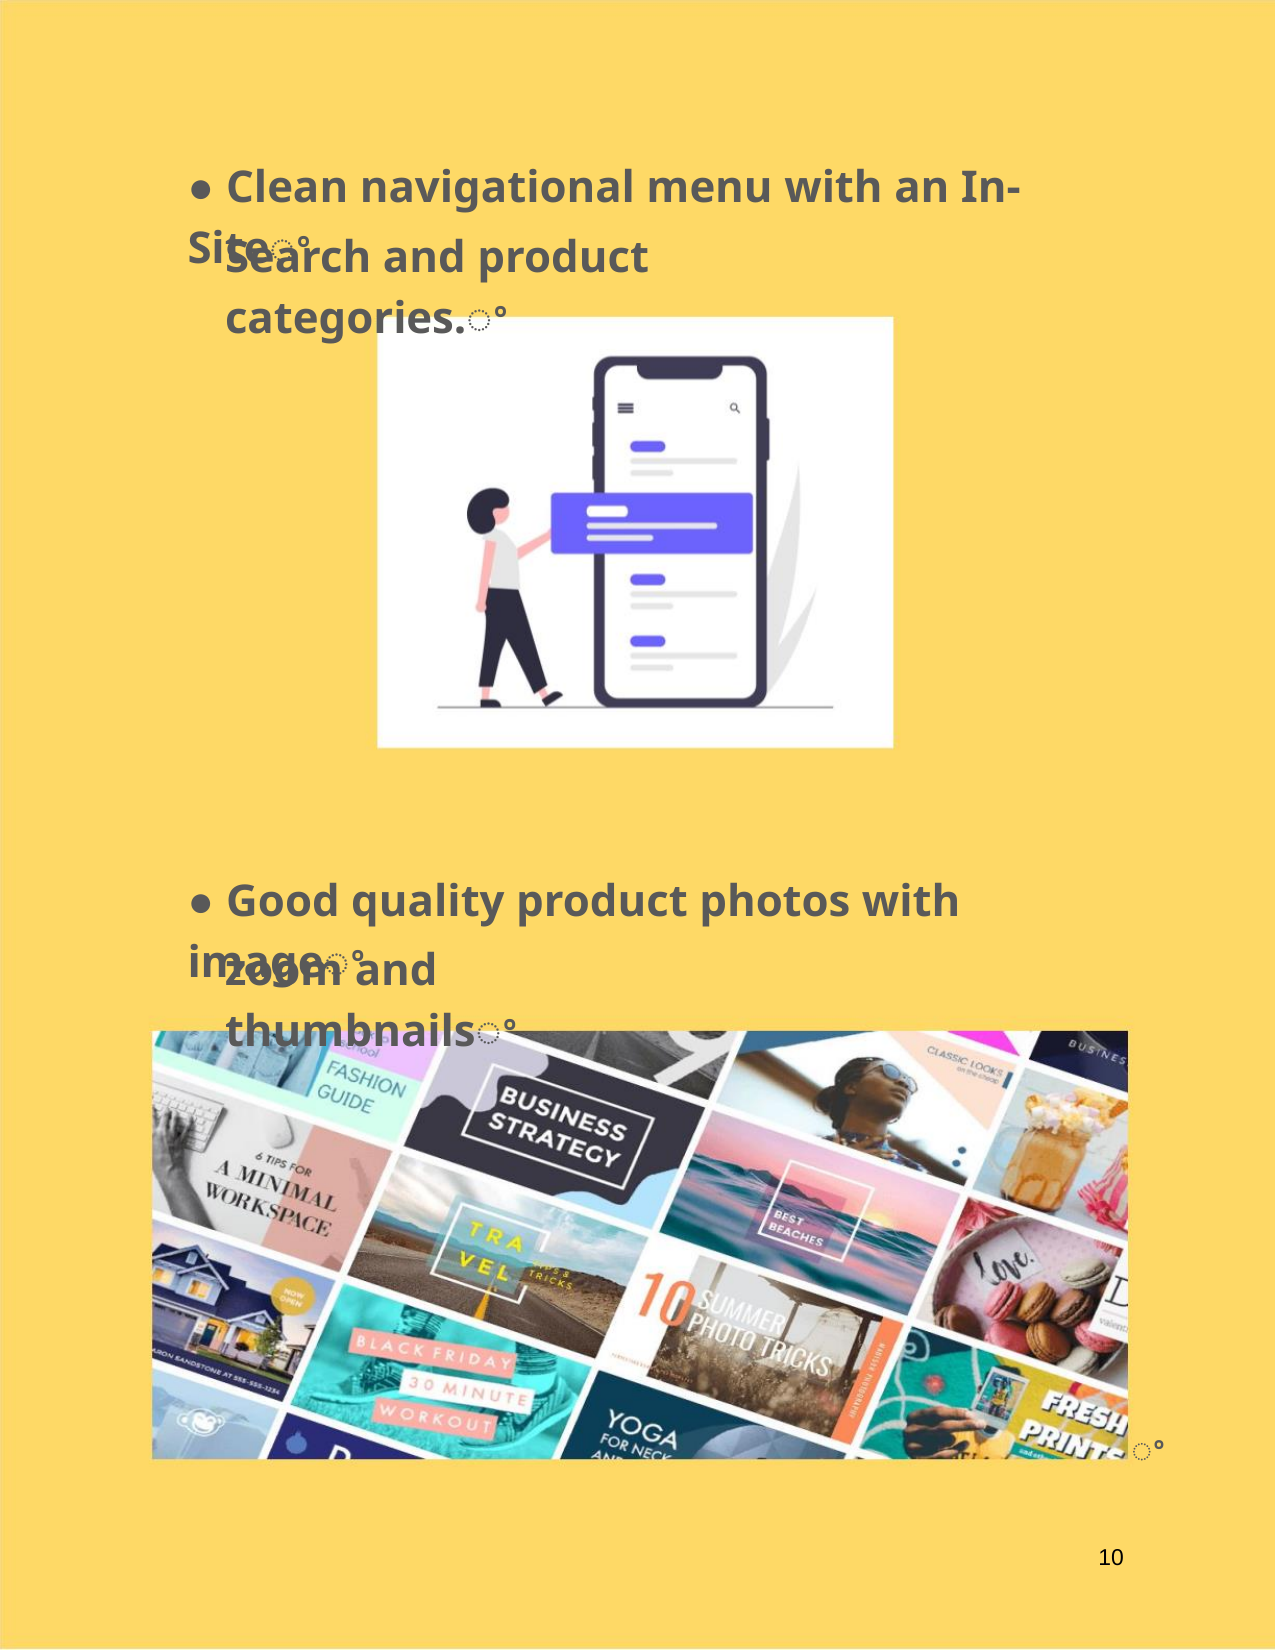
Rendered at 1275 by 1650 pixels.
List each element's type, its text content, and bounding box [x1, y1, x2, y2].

text_box [0, 0, 1275, 1650]
text_box ● Clean navigational menu with an In-Siteꢀ [187, 150, 1121, 273]
text_box zoom and thumbnailsꢀ [224, 932, 707, 1055]
text_box ● Good quality product photos with imageꢀ [187, 864, 1108, 987]
text_box Search and product categories.ꢀ [224, 220, 944, 343]
text_box 10 [1098, 1544, 1149, 1571]
text_box ꢀ [1131, 1420, 1174, 1470]
